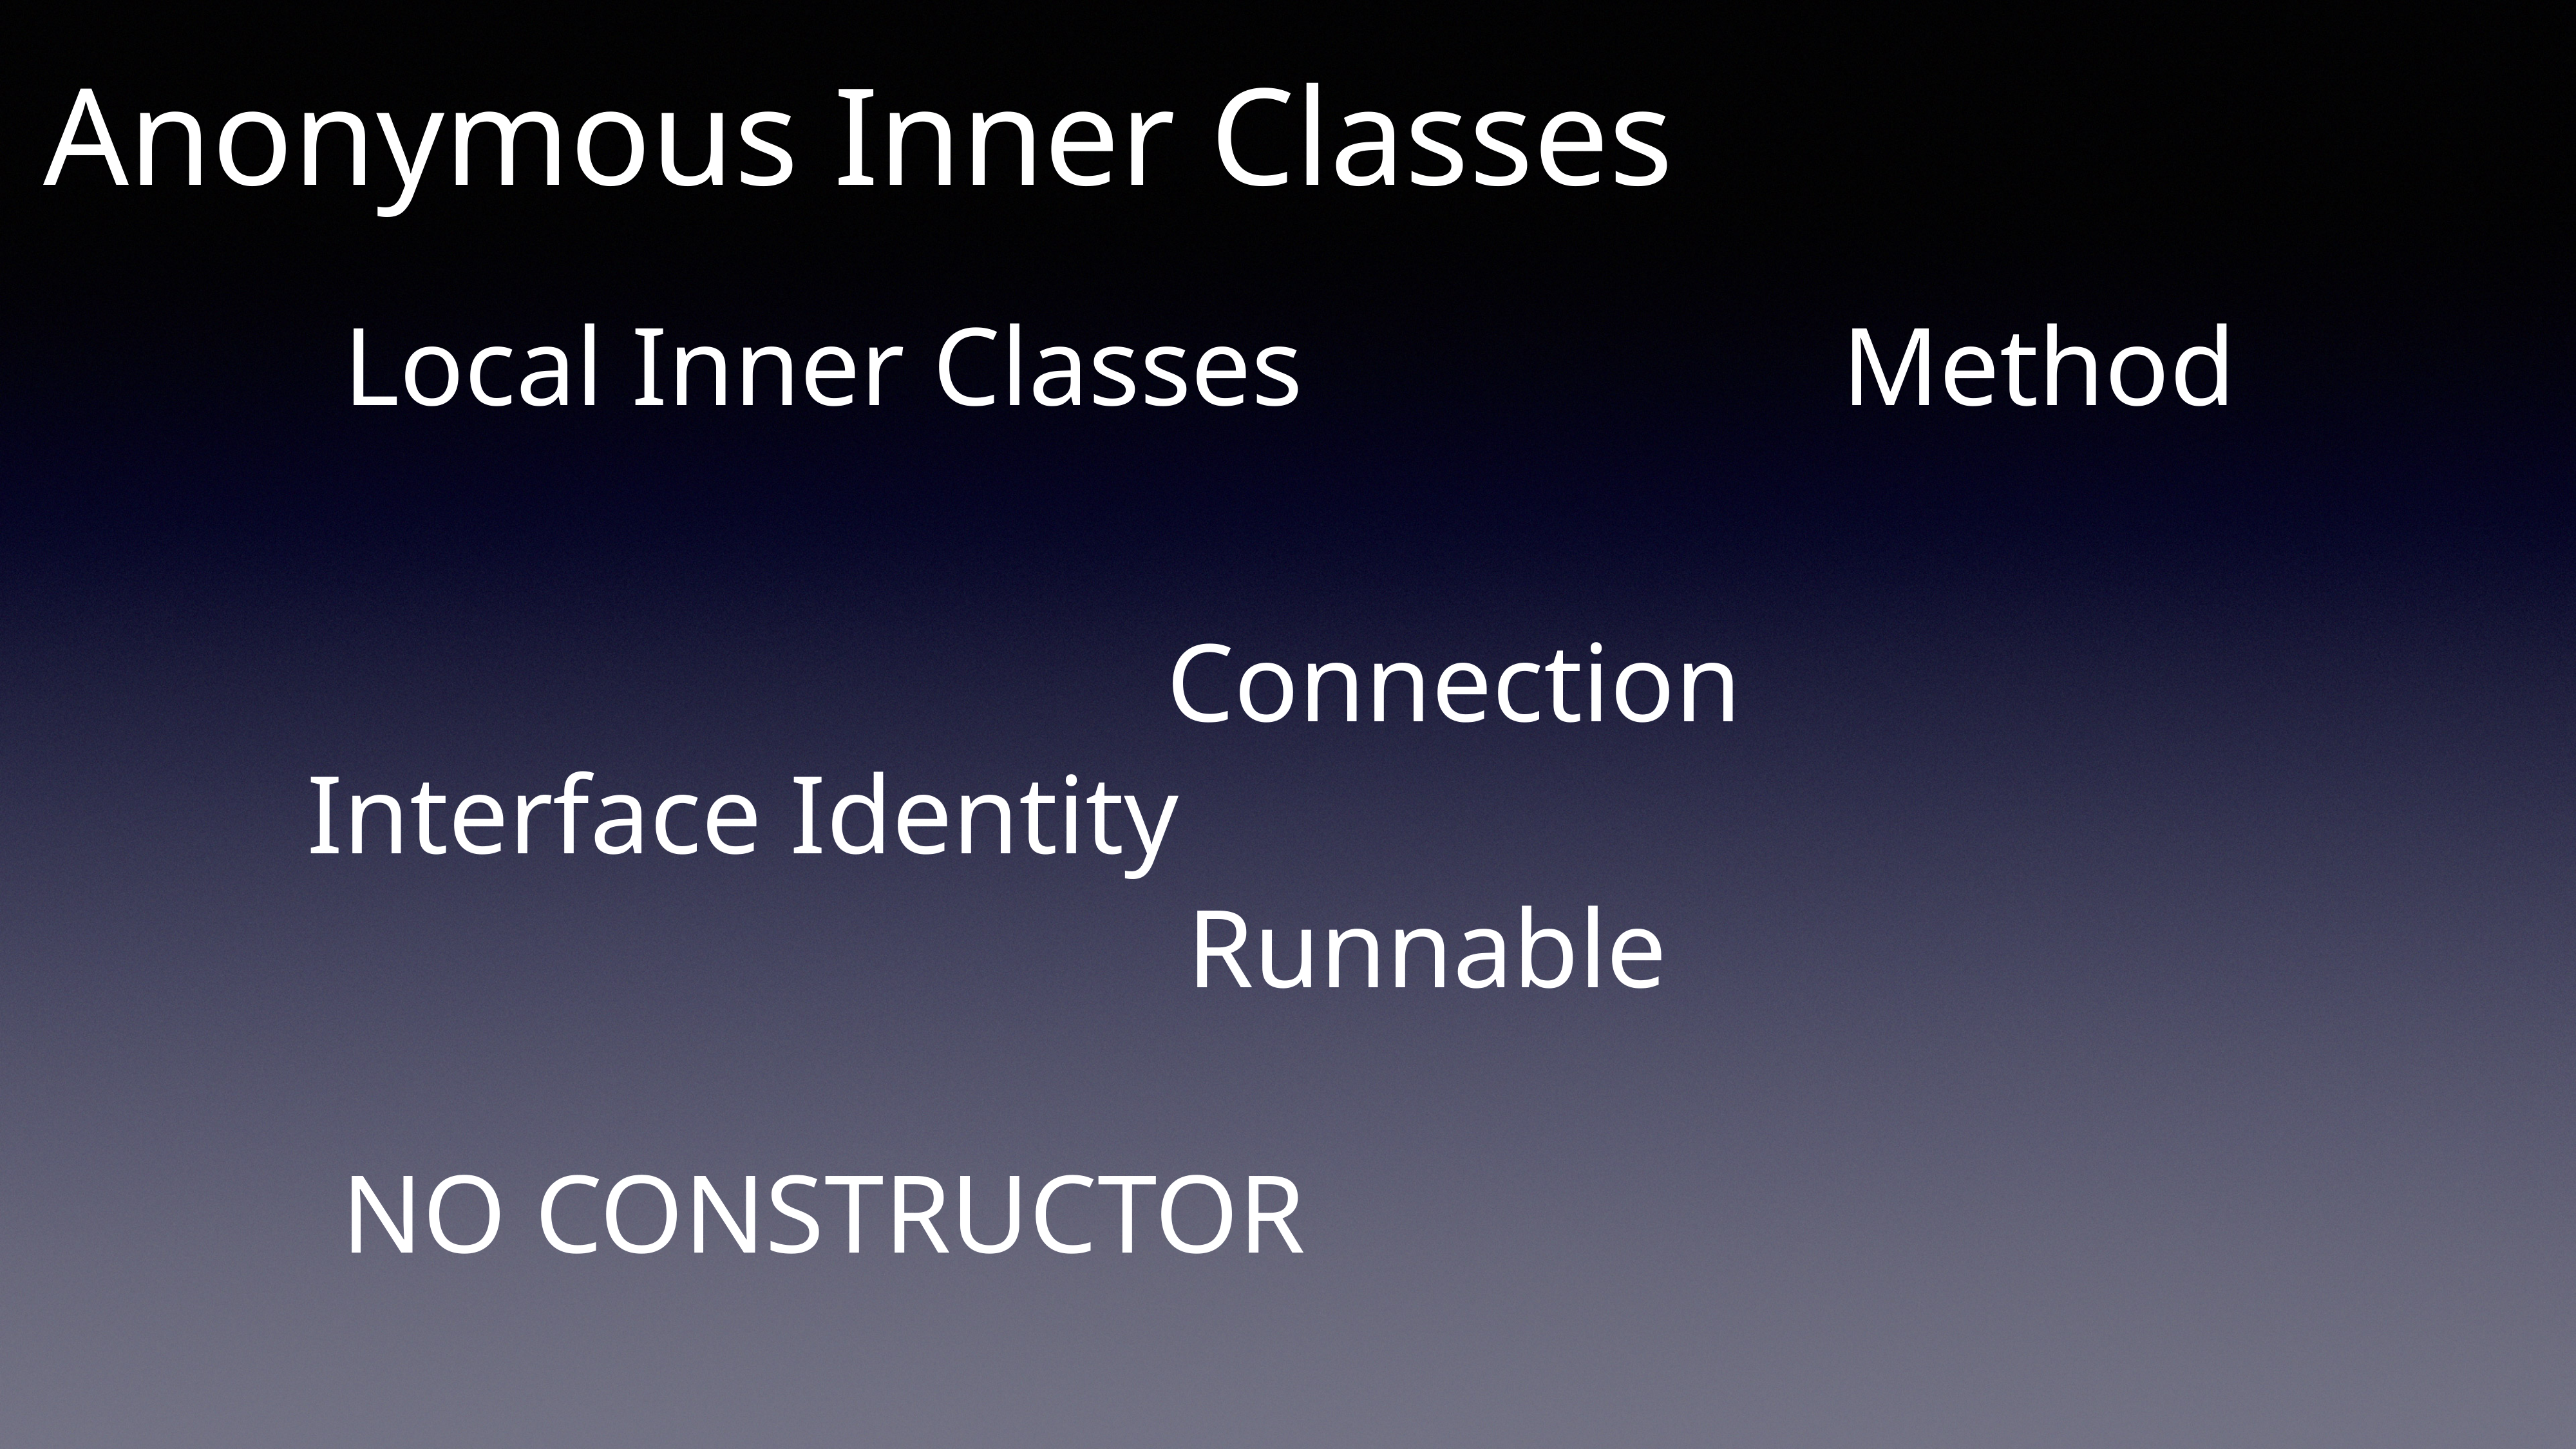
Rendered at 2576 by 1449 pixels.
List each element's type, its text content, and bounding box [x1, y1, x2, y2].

text_box Method [1837, 292, 2242, 432]
text_box Anonymous Inner Classes [38, 45, 1679, 218]
text_box Runnable [1182, 875, 1673, 1014]
picture [0, 0, 2576, 1449]
text_box Local Inner Classes [337, 292, 1310, 432]
text_box NO CONSTRUCTOR [336, 1140, 1312, 1280]
text_box Connection [1161, 609, 1748, 749]
text_box Interface Identity [301, 741, 1185, 880]
